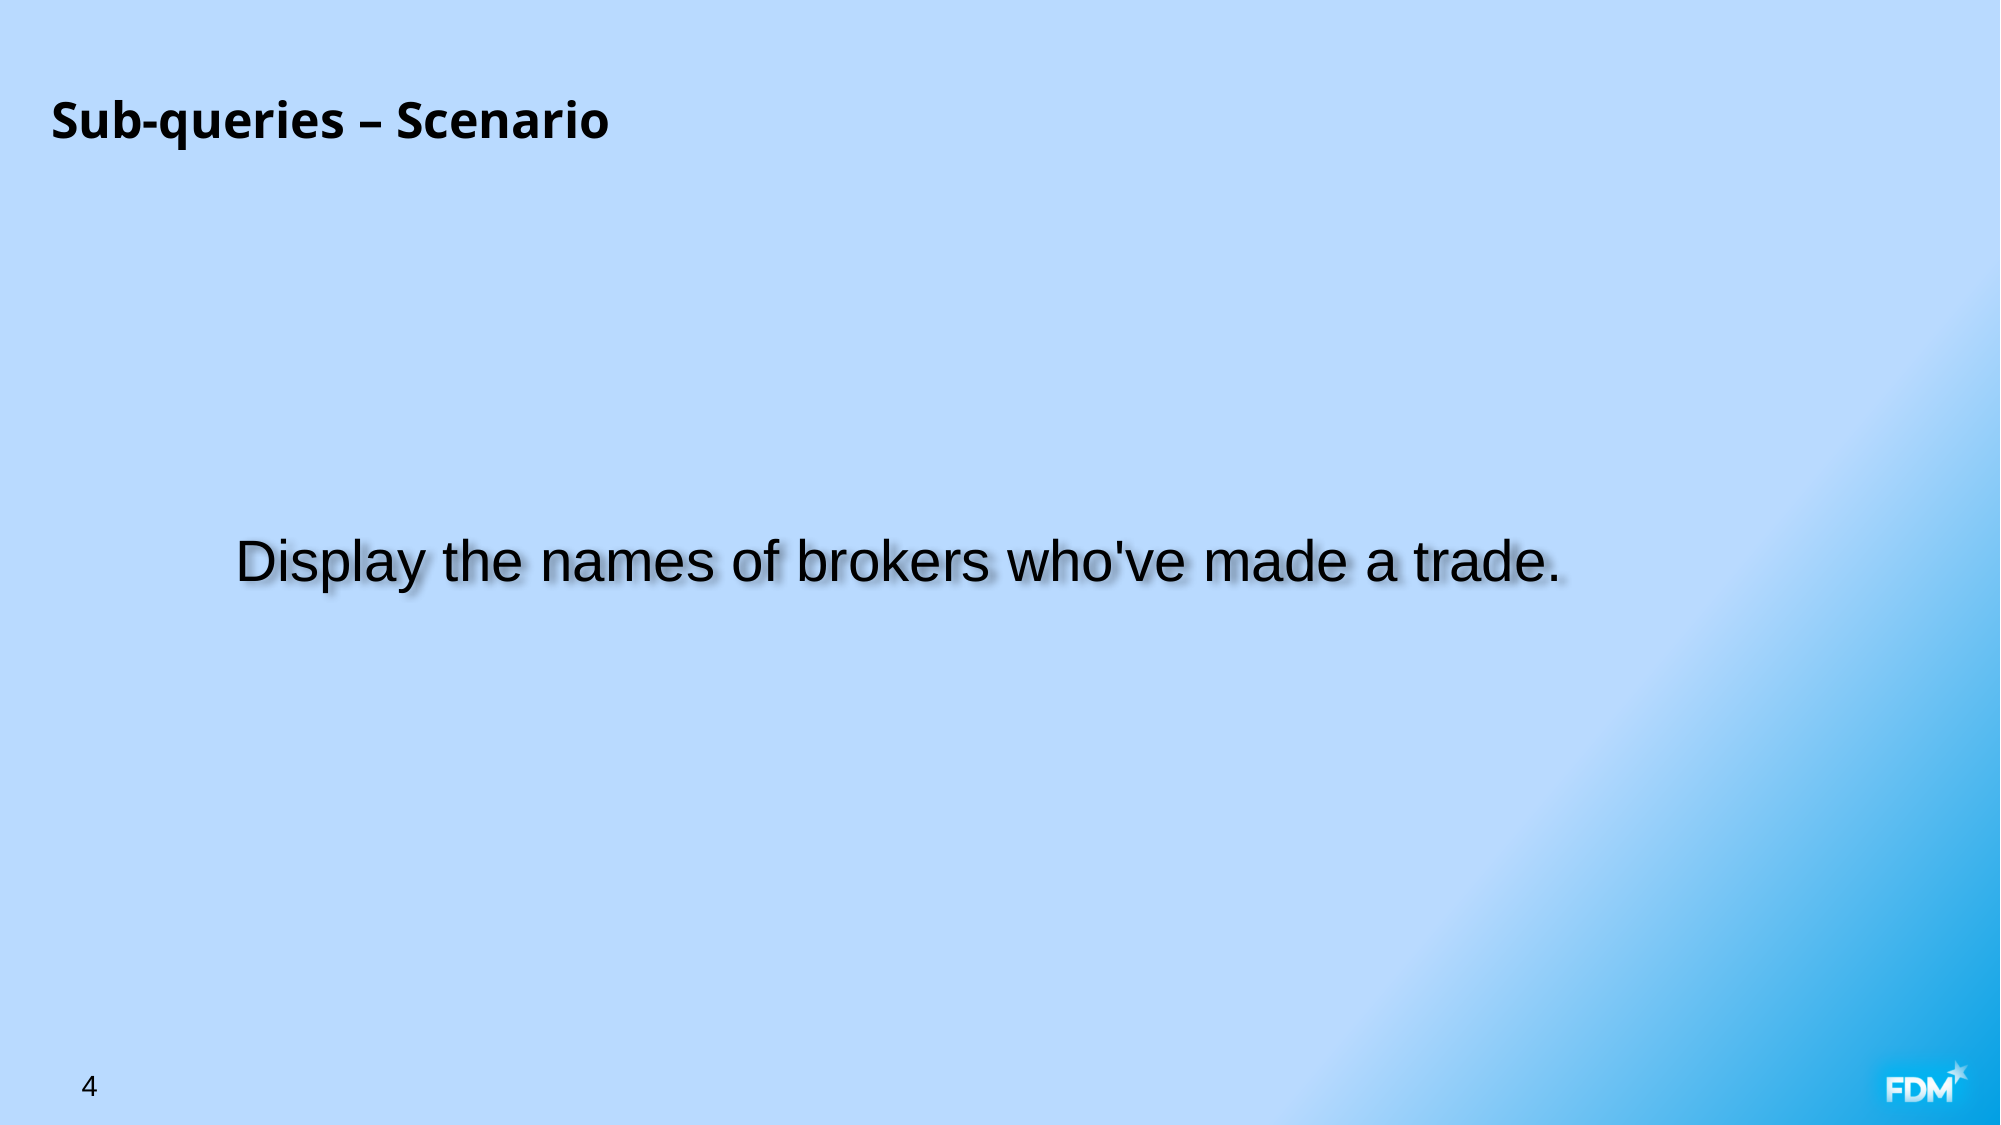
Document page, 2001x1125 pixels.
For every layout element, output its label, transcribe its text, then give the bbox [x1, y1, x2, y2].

list Display the names of brokers who've made a trade. [219, 514, 1804, 602]
text_box Sub-queries – Scenario [39, 76, 1879, 159]
slide_number 4 [66, 1060, 534, 1110]
picture [1858, 1029, 2000, 1125]
